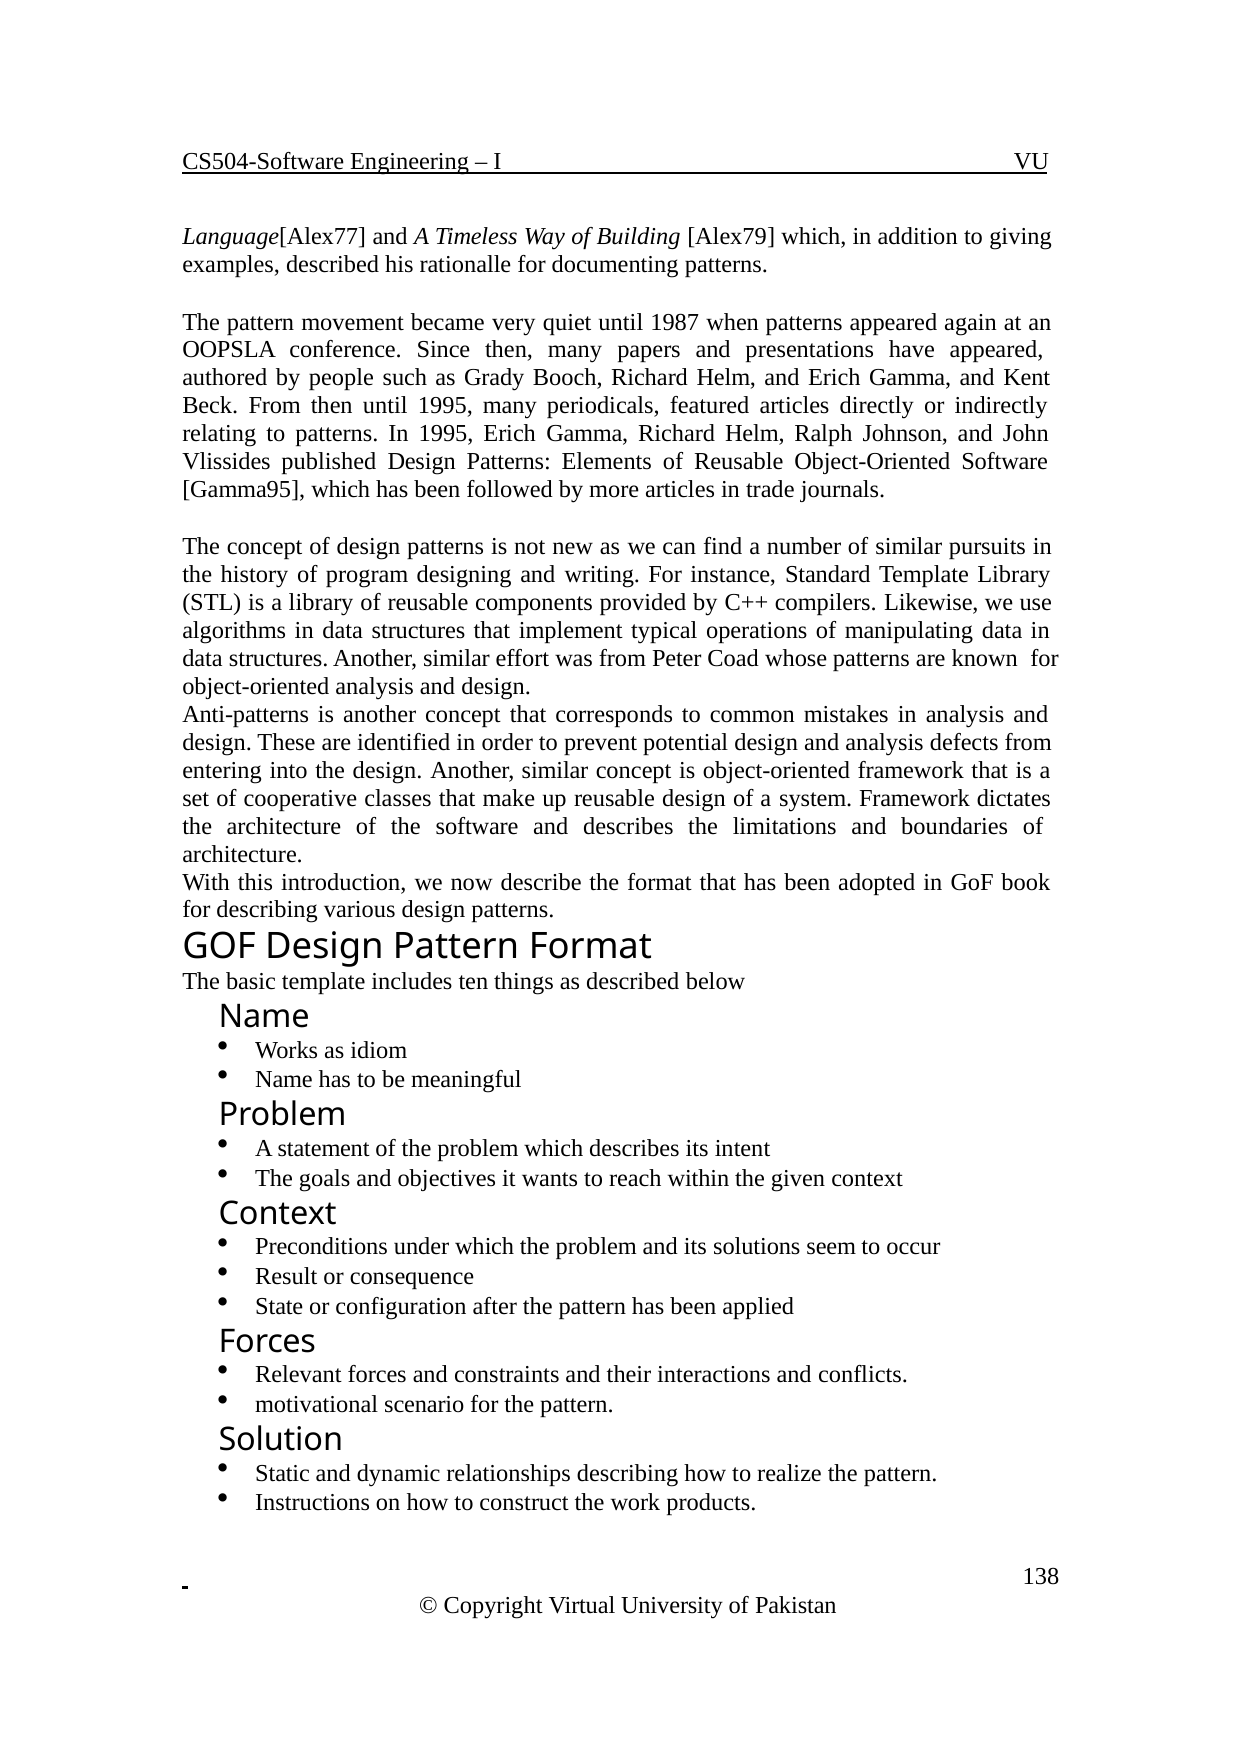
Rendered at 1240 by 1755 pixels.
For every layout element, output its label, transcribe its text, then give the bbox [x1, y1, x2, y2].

text_box 138 © Copyright Virtual University of Pakistan [180, 1550, 1062, 1619]
text_box CS504-Software Engineering – I VU Language[Alex77] and A Timeless Way of Building [Alex79] which, in addition to giving examples, described his rationalle for documenting patterns. The pattern movement became very quiet until 1987 when patterns appeared again at an OOPSLA conference. Since then, many papers and presentations have appeared, authored by people such as Grady Booch, Richard Helm, and Erich Gamma, and Kent Beck. From then until 1995, many periodicals, featured articles directly or indirectly relating to patterns. In 1995, Erich Gamma, Richard Helm, Ralph Johnson, and John Vlissides published Design Patterns: Elements of Reusable Object-Oriented Software [Gamma95], which has been followed by more articles in trade journals. The concept of design patterns is not new as we can find a number of similar pursuits in the history of program designing and writing. For instance, Standard Template Library (STL) is a library of reusable components provided by C++ compilers. Likewise, we use algorithms in data structures that implement typical operations of manipulating data in data structures. Another, similar effort was from Peter Coad whose patterns are known for object-oriented analysis and design. Anti-patterns is another concept that corresponds to common mistakes in analysis and design. These are identified in order to prevent potential design and analysis defects from entering into the design. Another, similar concept is object-oriented framework that is a set of cooperative classes that make up reusable design of a system. Framework dictates the architecture of the software and describes the limitations and boundaries of architecture. With this introduction, we now describe the format that has been adopted in GoF book for describing various design patterns. GOF Design Pattern Format The basic template includes ten things as described below Name Works as idiom Name has to be meaningful Problem A statement of the problem which describes its intent The goals and objectives it wants to reach within the given context Context Preconditions under which the problem and its solutions seem to occur Result or consequence State or configuration after the pattern has been applied Forces Relevant forces and constraints and their interactions and conflicts. motivational scenario for the pattern. Solution Static and dynamic relationships describing how to realize the pattern. Instructions on how to construct the work products. [180, 145, 1060, 1516]
